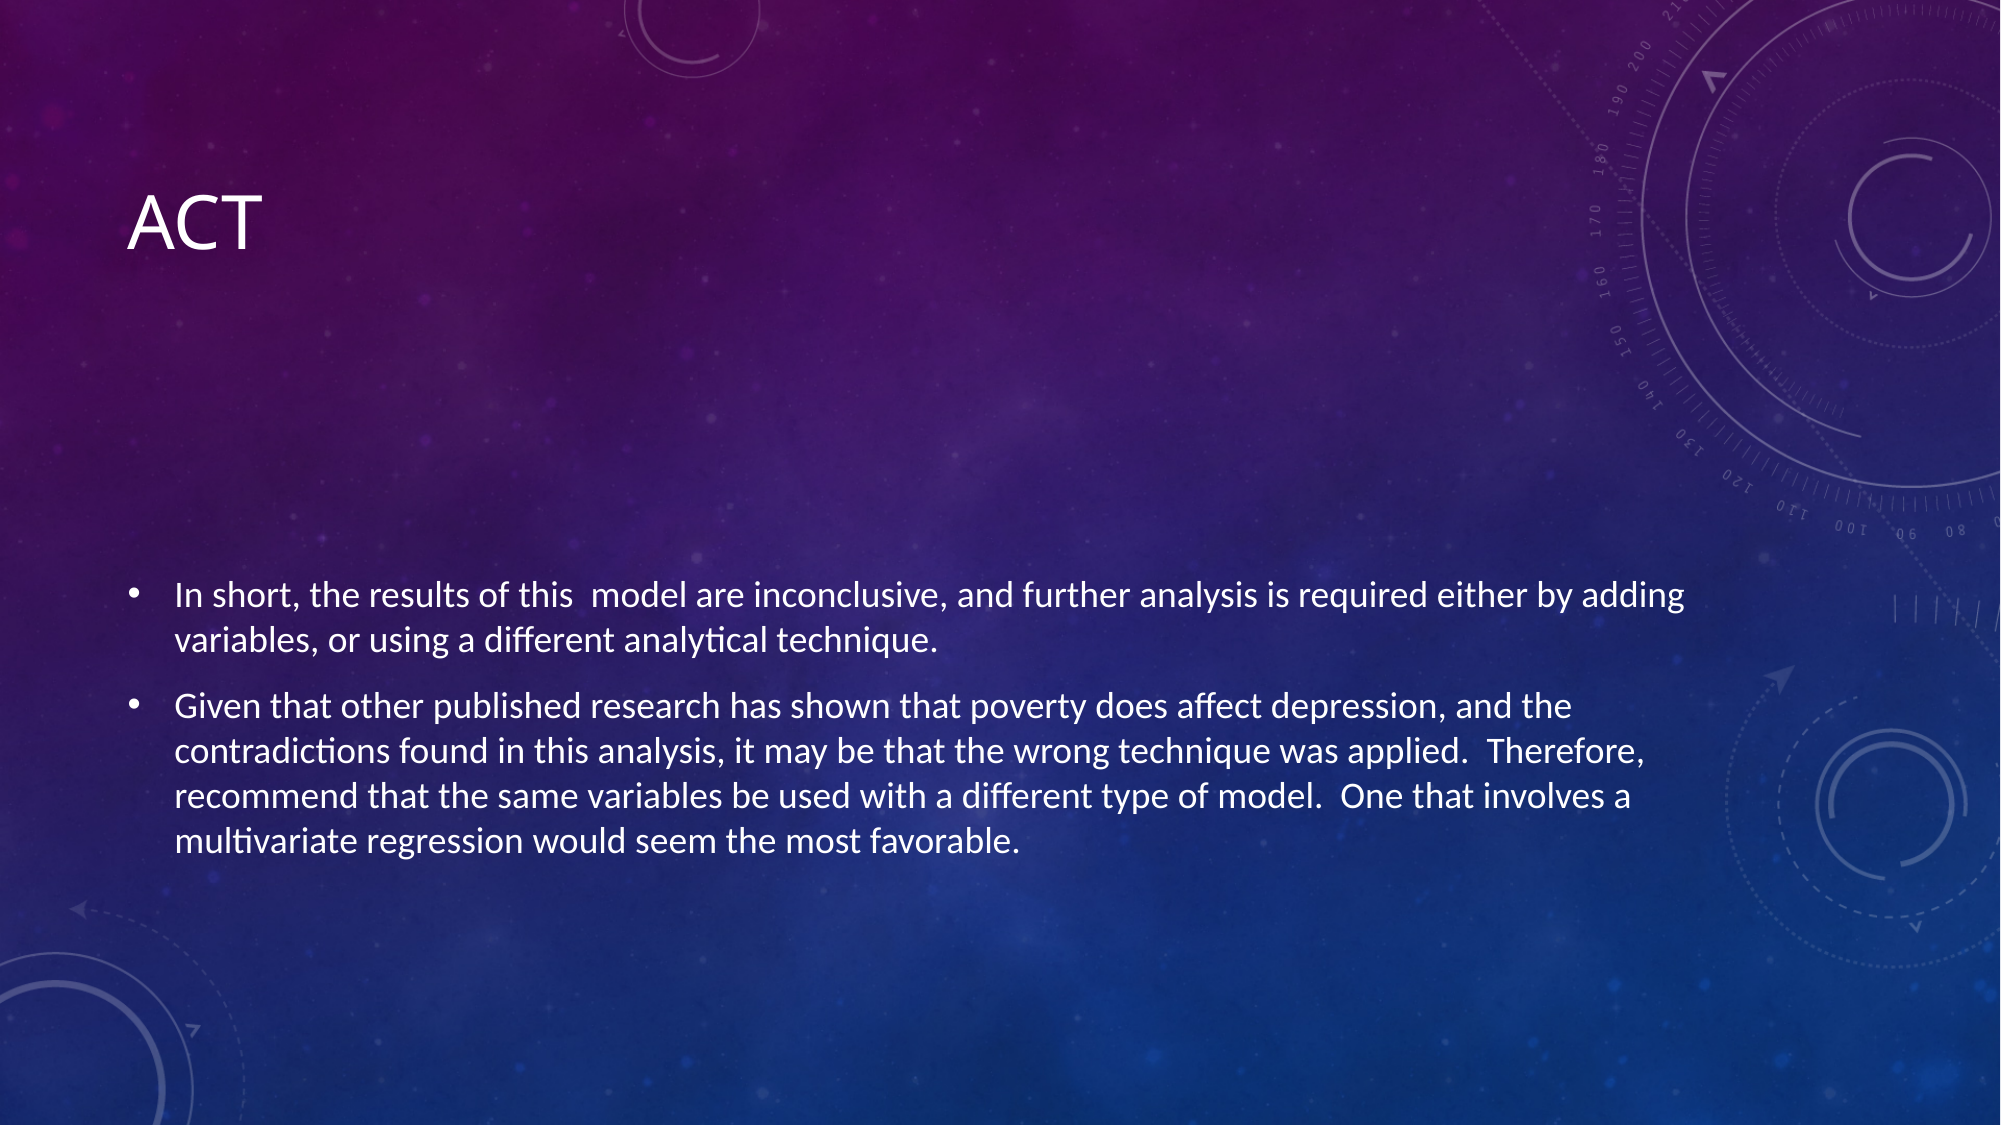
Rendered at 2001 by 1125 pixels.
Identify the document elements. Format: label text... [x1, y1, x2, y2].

title Act [112, 99, 1775, 339]
list In short, the results of this model are inconclusive, and further analysis is required either by adding variables, or using a different analytical technique. Given that other published research has shown that poverty does affect depression, and the contradictions found in this analysis, it may be that the wrong technique was applied. Therefore, recommend that the same variables be used with a different type of model. One that involves a multivariate regression would seem the most favorable. [112, 351, 1775, 1081]
picture [0, 0, 2001, 1125]
